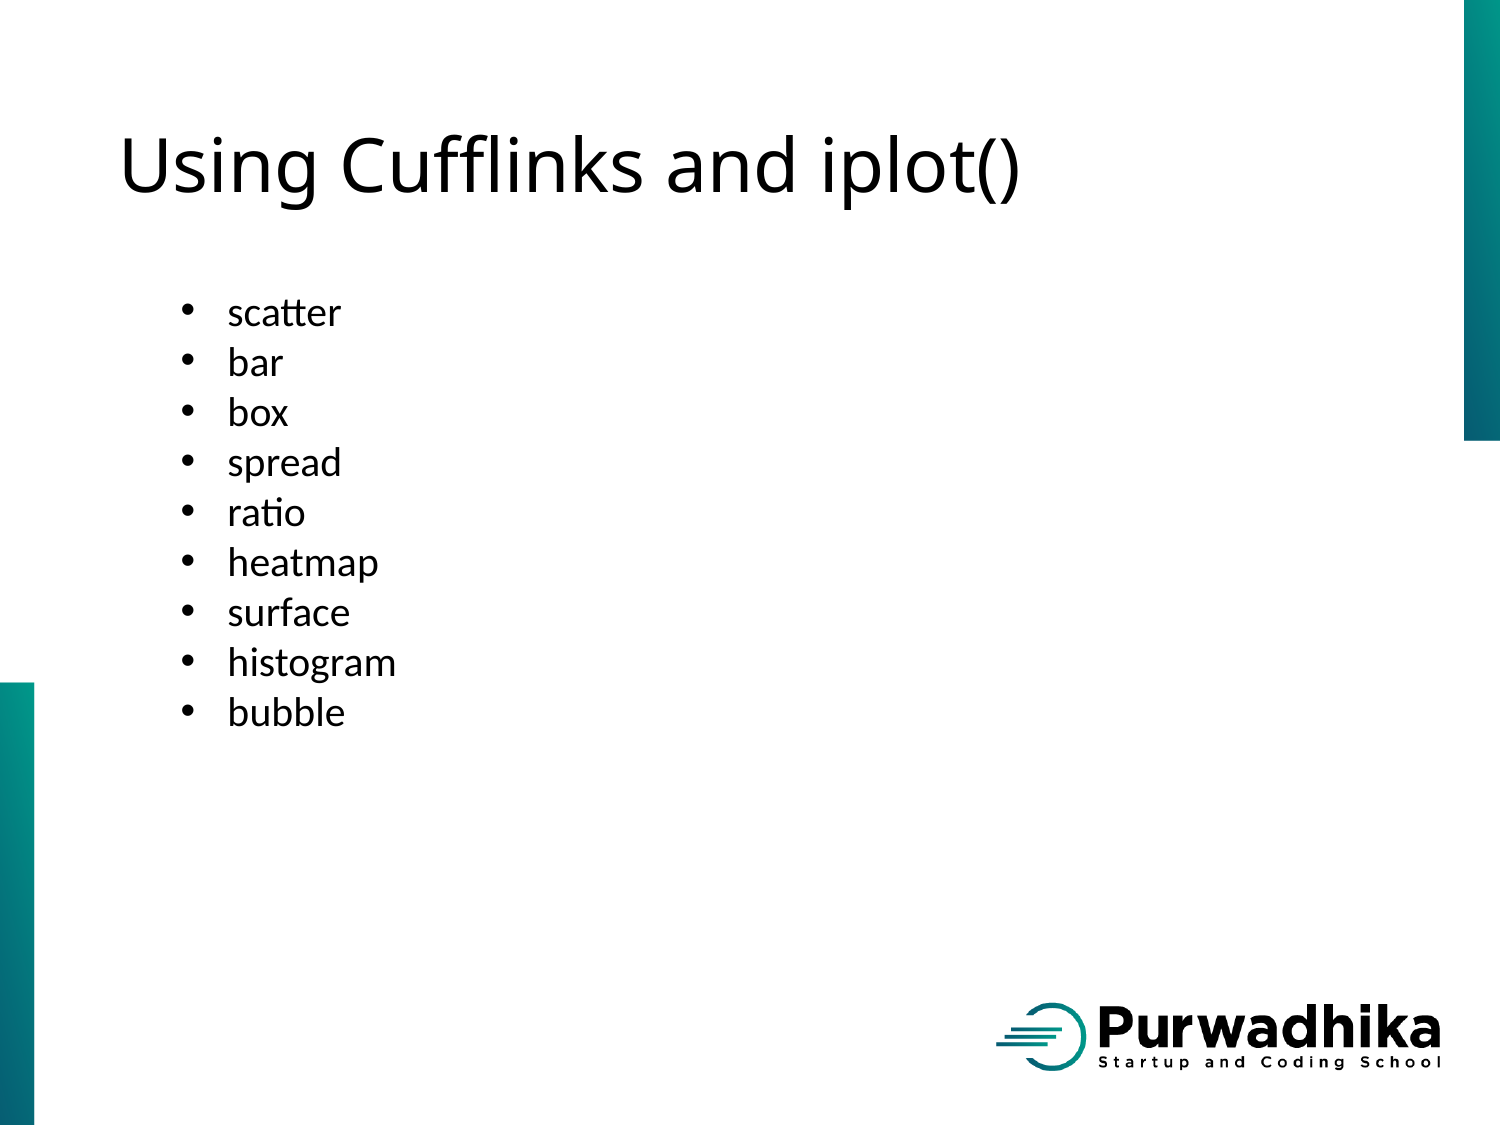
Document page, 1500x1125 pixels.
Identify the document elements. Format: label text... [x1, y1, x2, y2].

title Using Cufflinks and iplot() [103, 59, 1397, 278]
text_box scatter bar box spread ratio heatmap surface histogram bubble [165, 277, 916, 743]
picture [0, 0, 1500, 1125]
